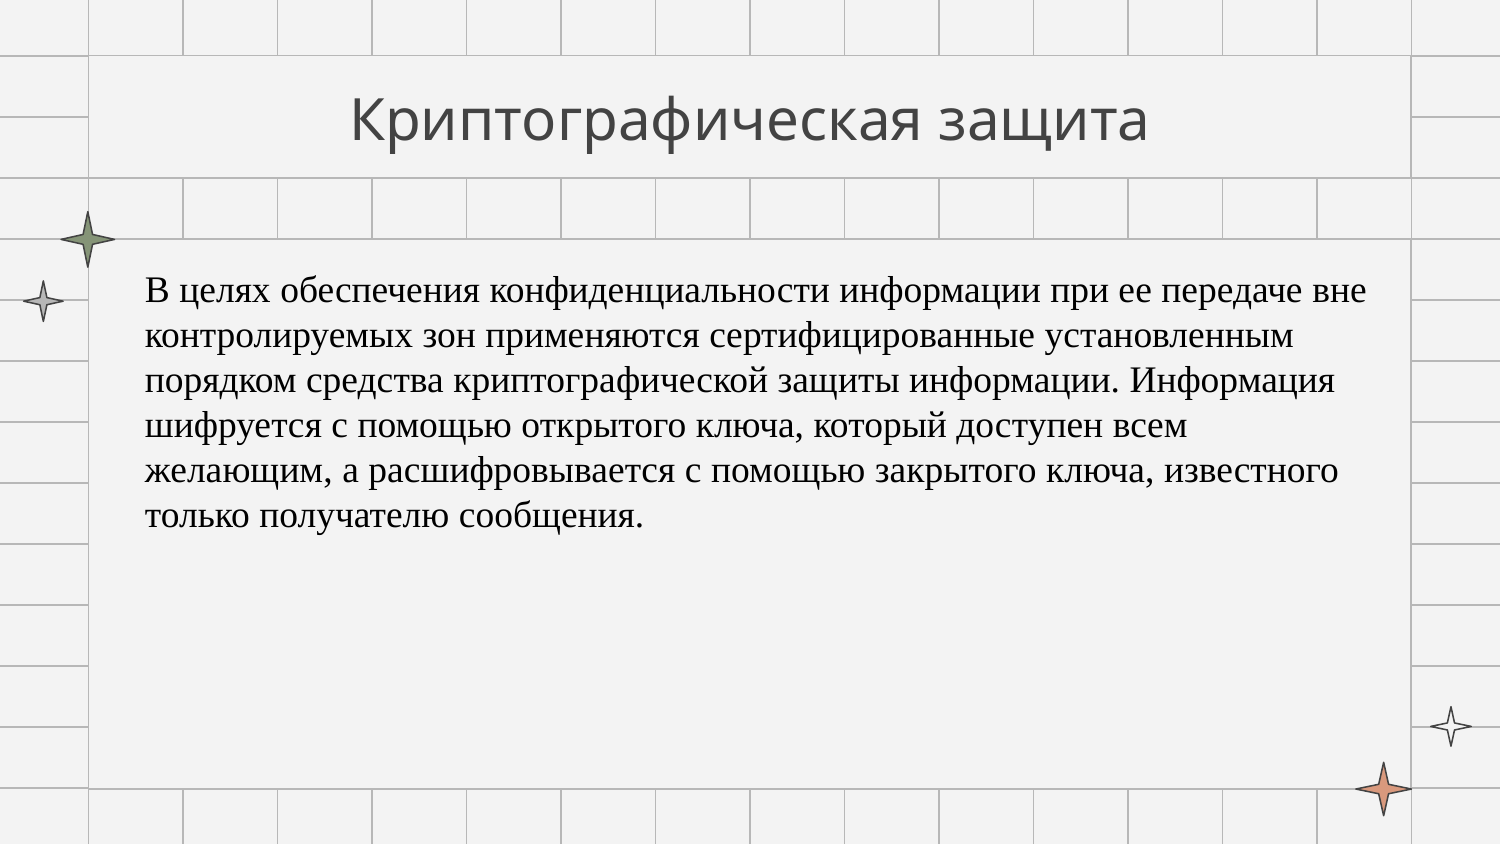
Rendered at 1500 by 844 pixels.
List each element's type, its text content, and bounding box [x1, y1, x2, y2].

text_box В целях обеспечения конфиденциальности информации при ее передаче вне контролируемых зон применяются сертифицированные установленным порядком средства криптографической защиты информации. Информация шифруется с помощью открытого ключа, который доступен всем желающим, а расшифровывается с помощью закрытого ключа, известного только получателю сообщения. [130, 258, 1395, 543]
title Криптографическая защита [88, 55, 1412, 178]
